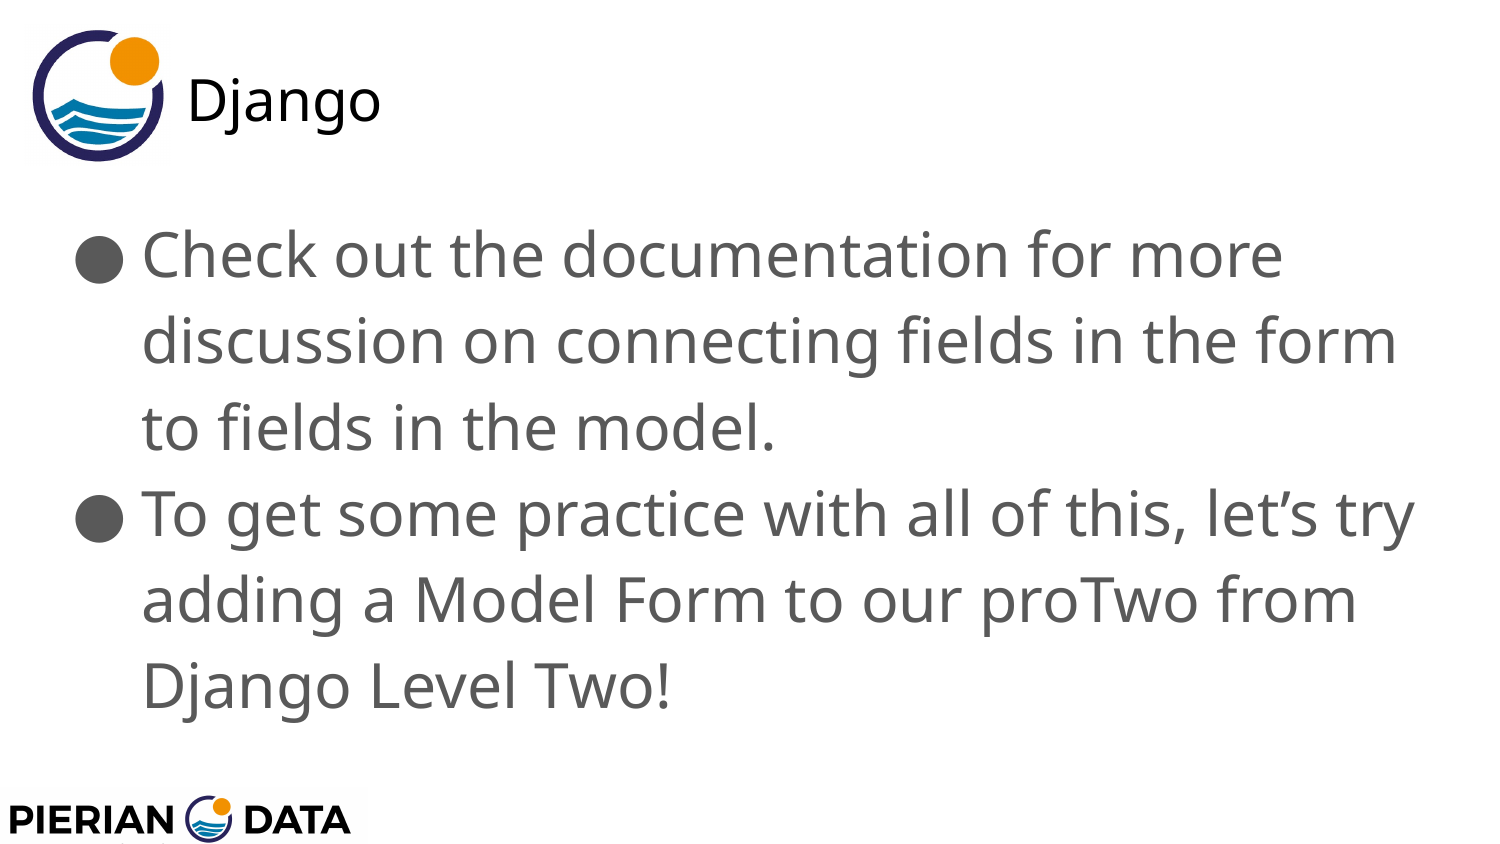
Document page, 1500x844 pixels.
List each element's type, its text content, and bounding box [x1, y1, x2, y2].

picture [24, 24, 172, 167]
picture [0, 787, 368, 844]
title Django [176, 48, 1449, 143]
list Check out the documentation for more discussion on connecting fields in the form to fields in the model. To get some practice with all of this, let’s try adding a Model Form to our proTwo from Django Level Two! [51, 189, 1449, 750]
